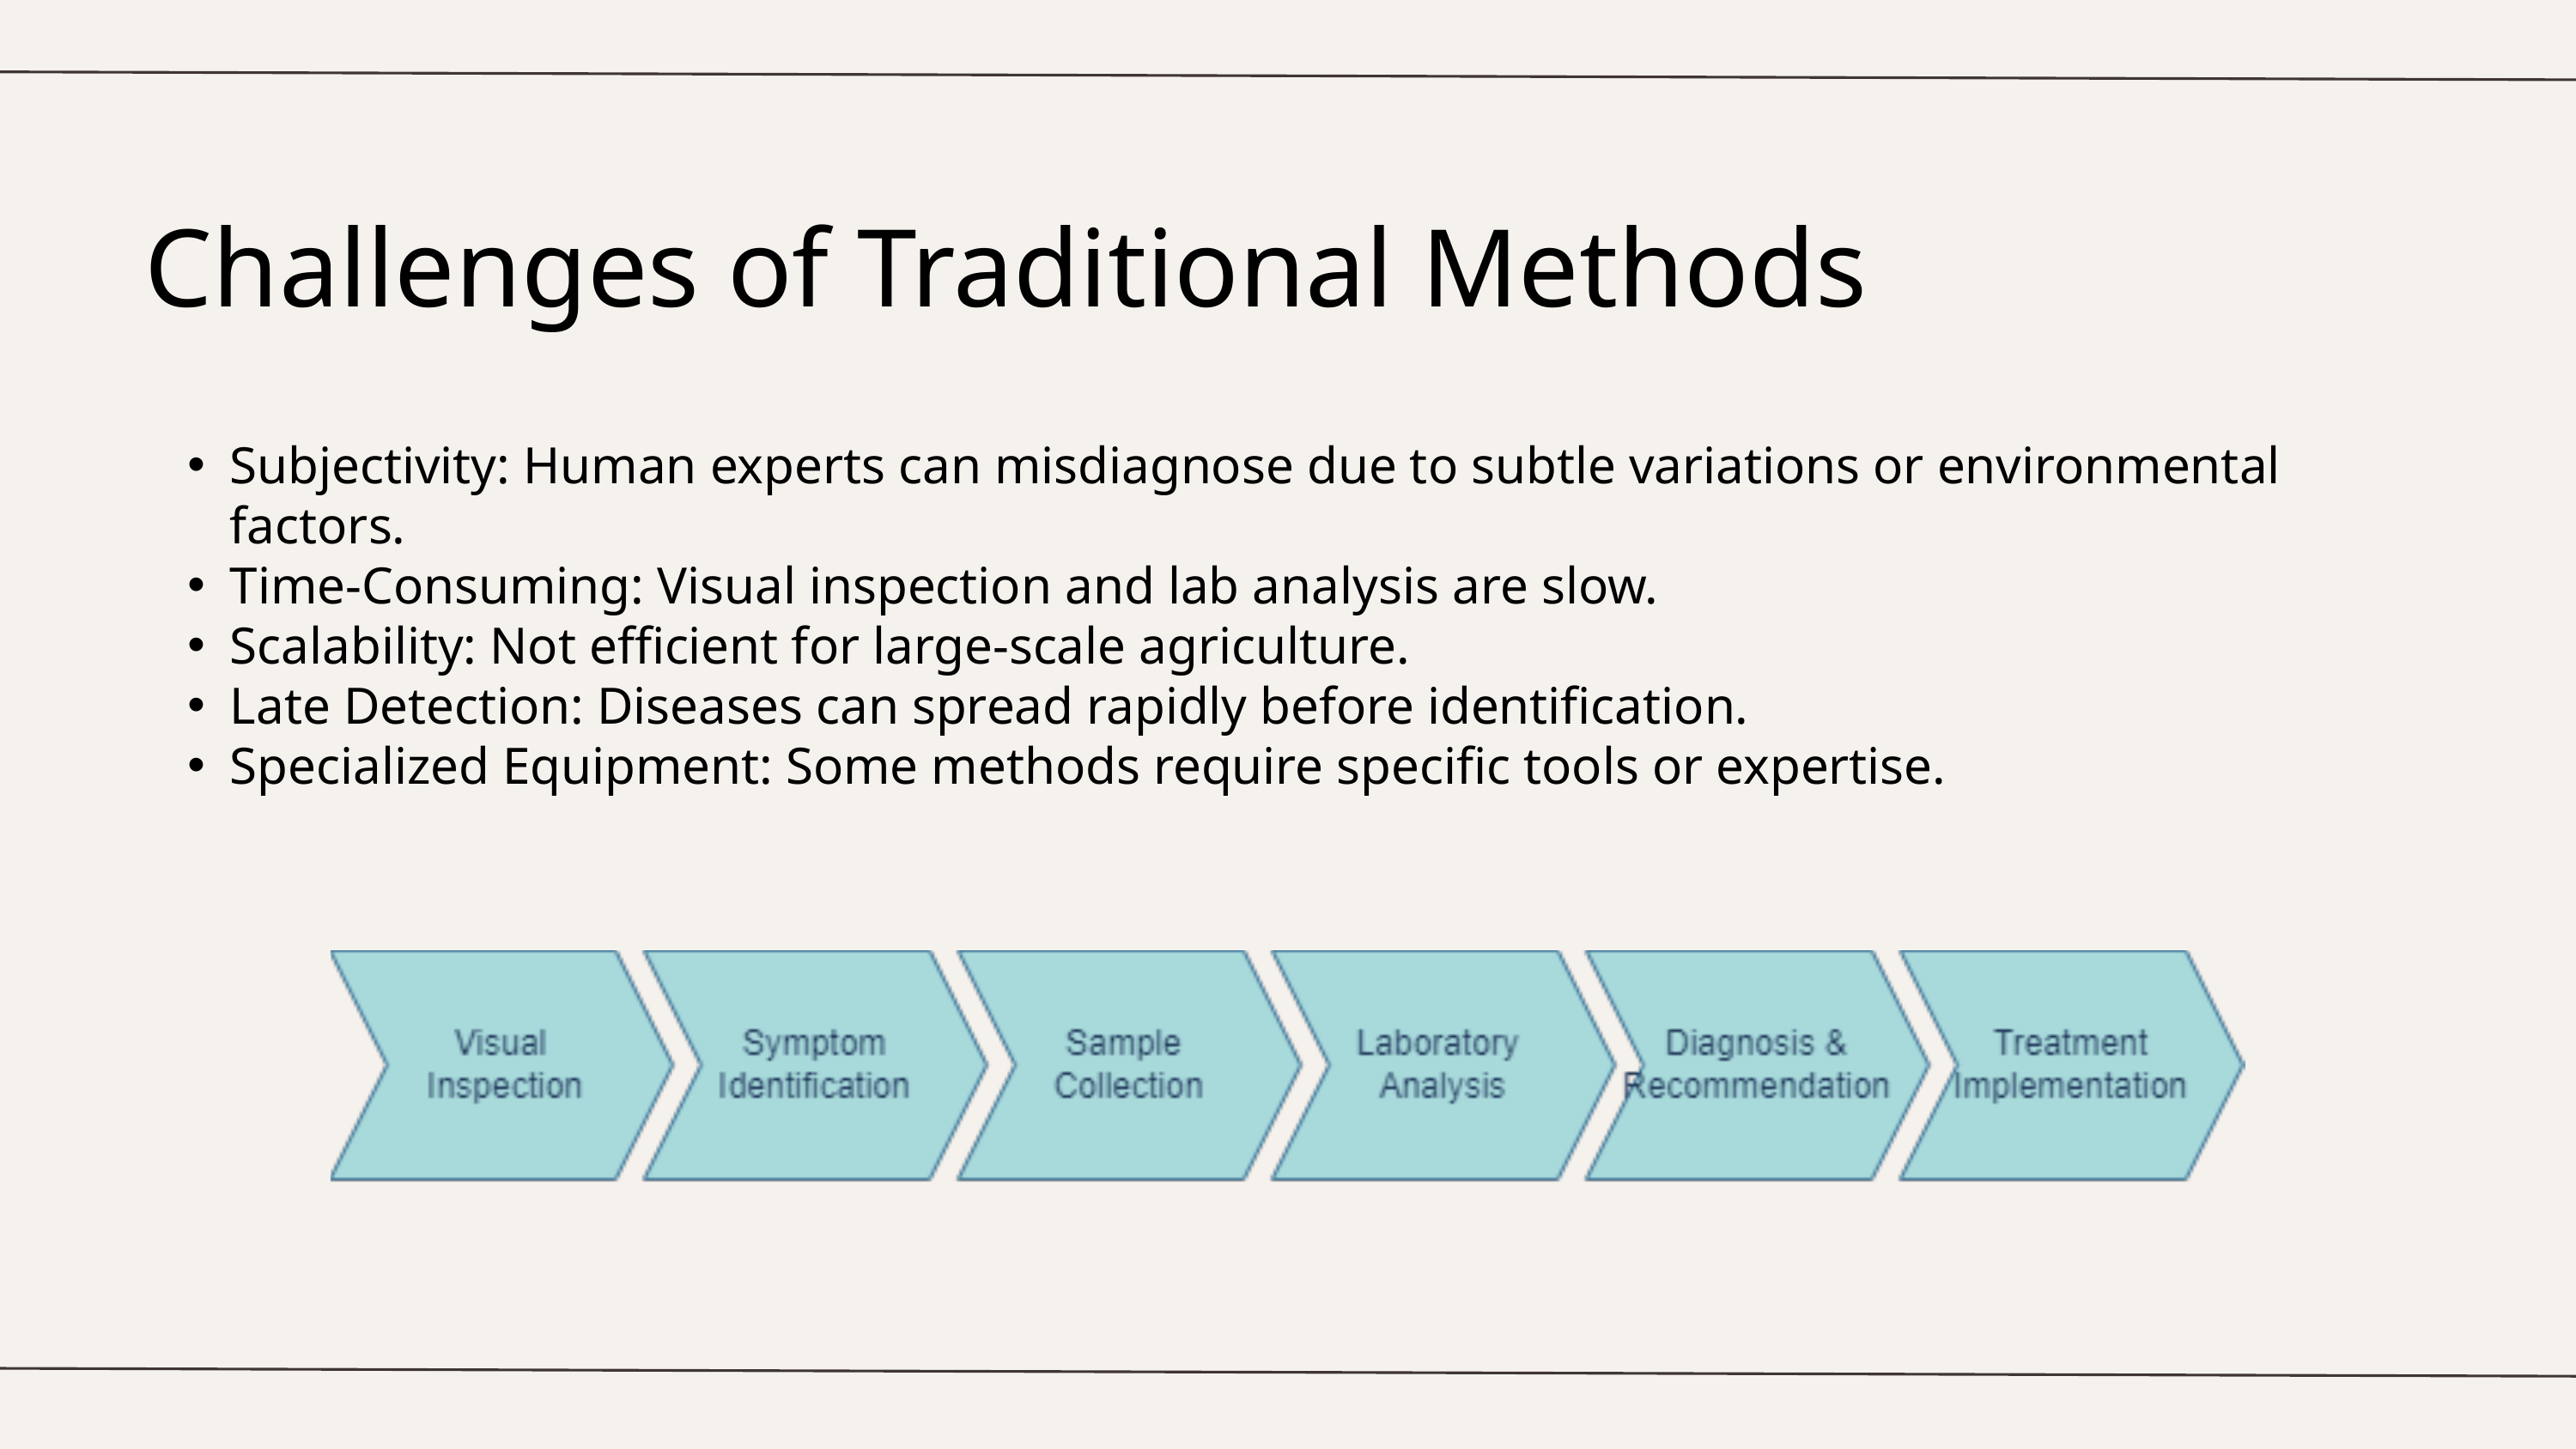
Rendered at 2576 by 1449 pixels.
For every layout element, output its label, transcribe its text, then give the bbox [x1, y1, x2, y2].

text_box Challenges of Traditional Methods [144, 198, 2172, 328]
text_box [330, 950, 2246, 1185]
text_box Subjectivity: Human experts can misdiagnose due to subtle variations or environmental factors. Time-Consuming: Visual inspection and lab analysis are slow. Scalability: Not efficient for large-scale agriculture. Late Detection: Diseases can spread rapidly before identification. Specialized Equipment: Some methods require specific tools or expertise. [144, 433, 2432, 855]
